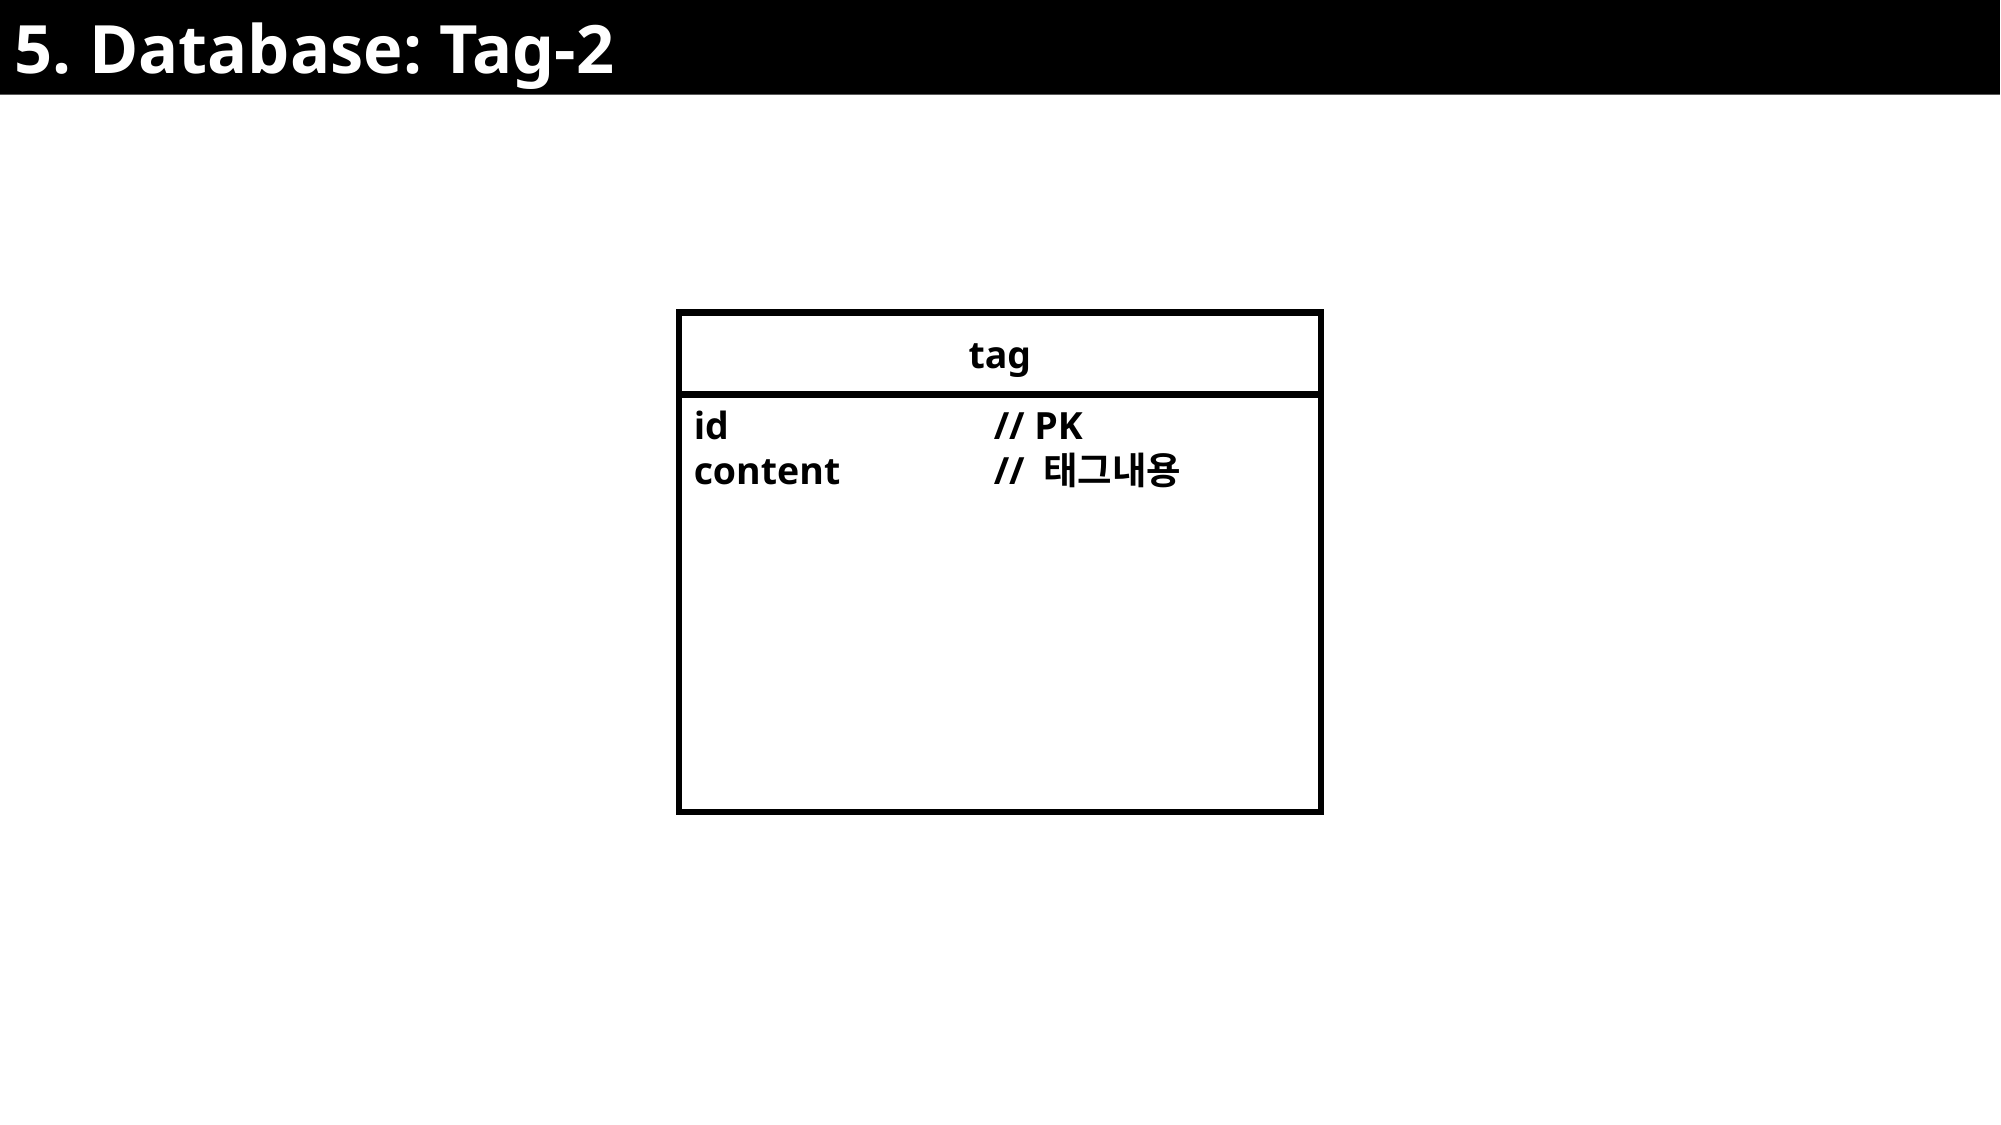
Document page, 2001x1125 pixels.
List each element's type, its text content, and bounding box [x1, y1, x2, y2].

text_box 5. Database: Tag-2 [0, 0, 2000, 95]
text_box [678, 312, 1322, 813]
